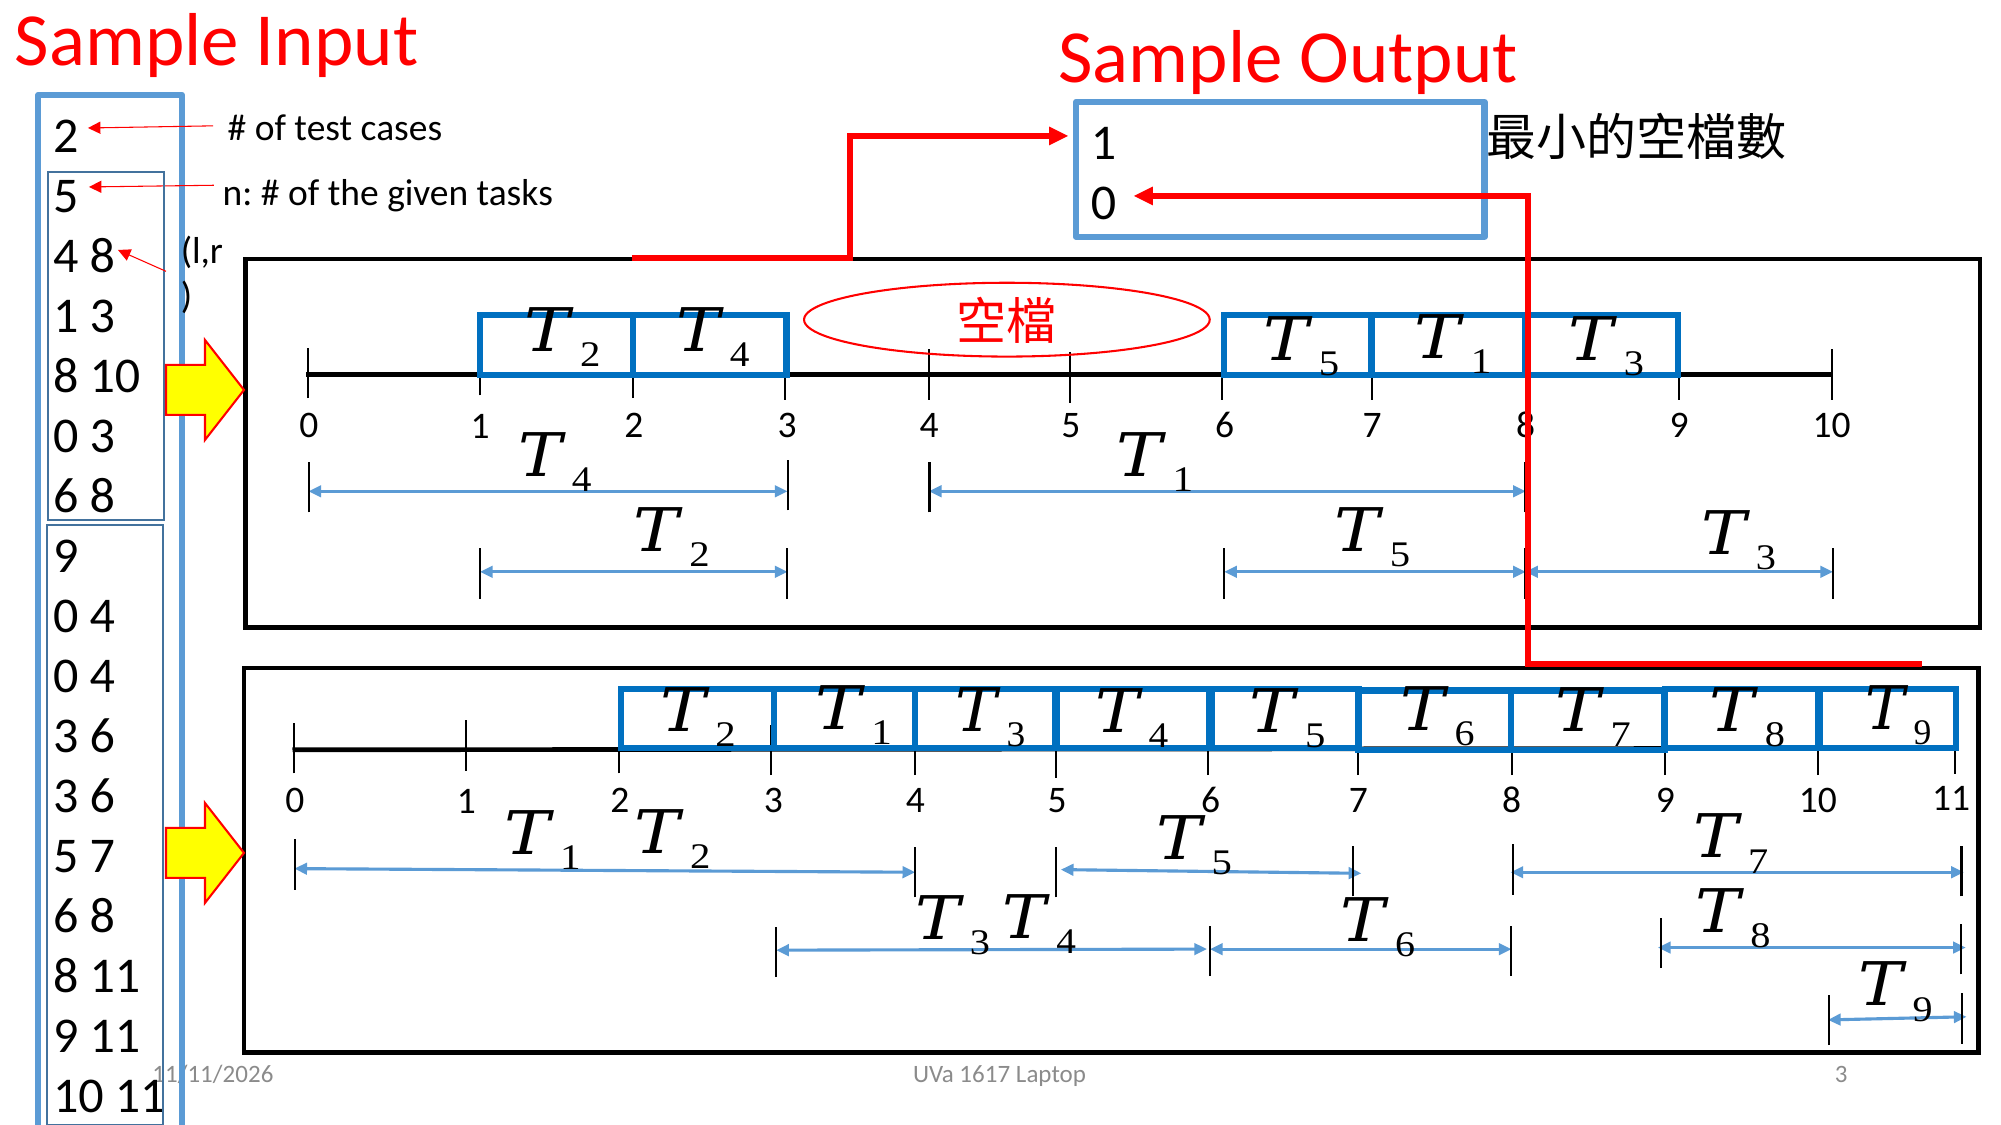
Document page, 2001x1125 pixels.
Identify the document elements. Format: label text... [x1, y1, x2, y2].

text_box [296, 868, 914, 873]
text_box (l,r) [166, 218, 244, 324]
slide_number 3 [1412, 1042, 1863, 1103]
text_box [164, 799, 246, 906]
text_box 空檔 [802, 281, 1133, 358]
text_box Sample Input [0, 0, 438, 88]
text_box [1133, 195, 1922, 664]
text_box 11 [1979, 765, 1986, 826]
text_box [631, 135, 1068, 258]
text_box n: # of the given tasks [207, 160, 572, 221]
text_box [1829, 1016, 1961, 1020]
text_box # of test cases [213, 95, 475, 156]
text_box [1922, 258, 1981, 628]
footer UVa 1617 Laptop [662, 1042, 1338, 1103]
text_box 2 5 4 8 1 3 8 10 0 3 6 8 9 0 4 0 4 3 6 3 6 5 7 6 8 8 11 9 11 10 11 [38, 94, 182, 1125]
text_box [1061, 869, 1353, 874]
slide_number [137, 1042, 588, 1103]
text_box [47, 171, 165, 521]
text_box 最小的空檔數 [1472, 97, 1820, 173]
text_box [46, 524, 164, 1125]
text_box 1 0 [1076, 101, 1485, 237]
text_box [243, 667, 1979, 1054]
text_box [164, 336, 246, 443]
text_box Sample Output [1043, 0, 1585, 105]
text_box [244, 258, 1133, 628]
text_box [1354, 869, 1362, 874]
